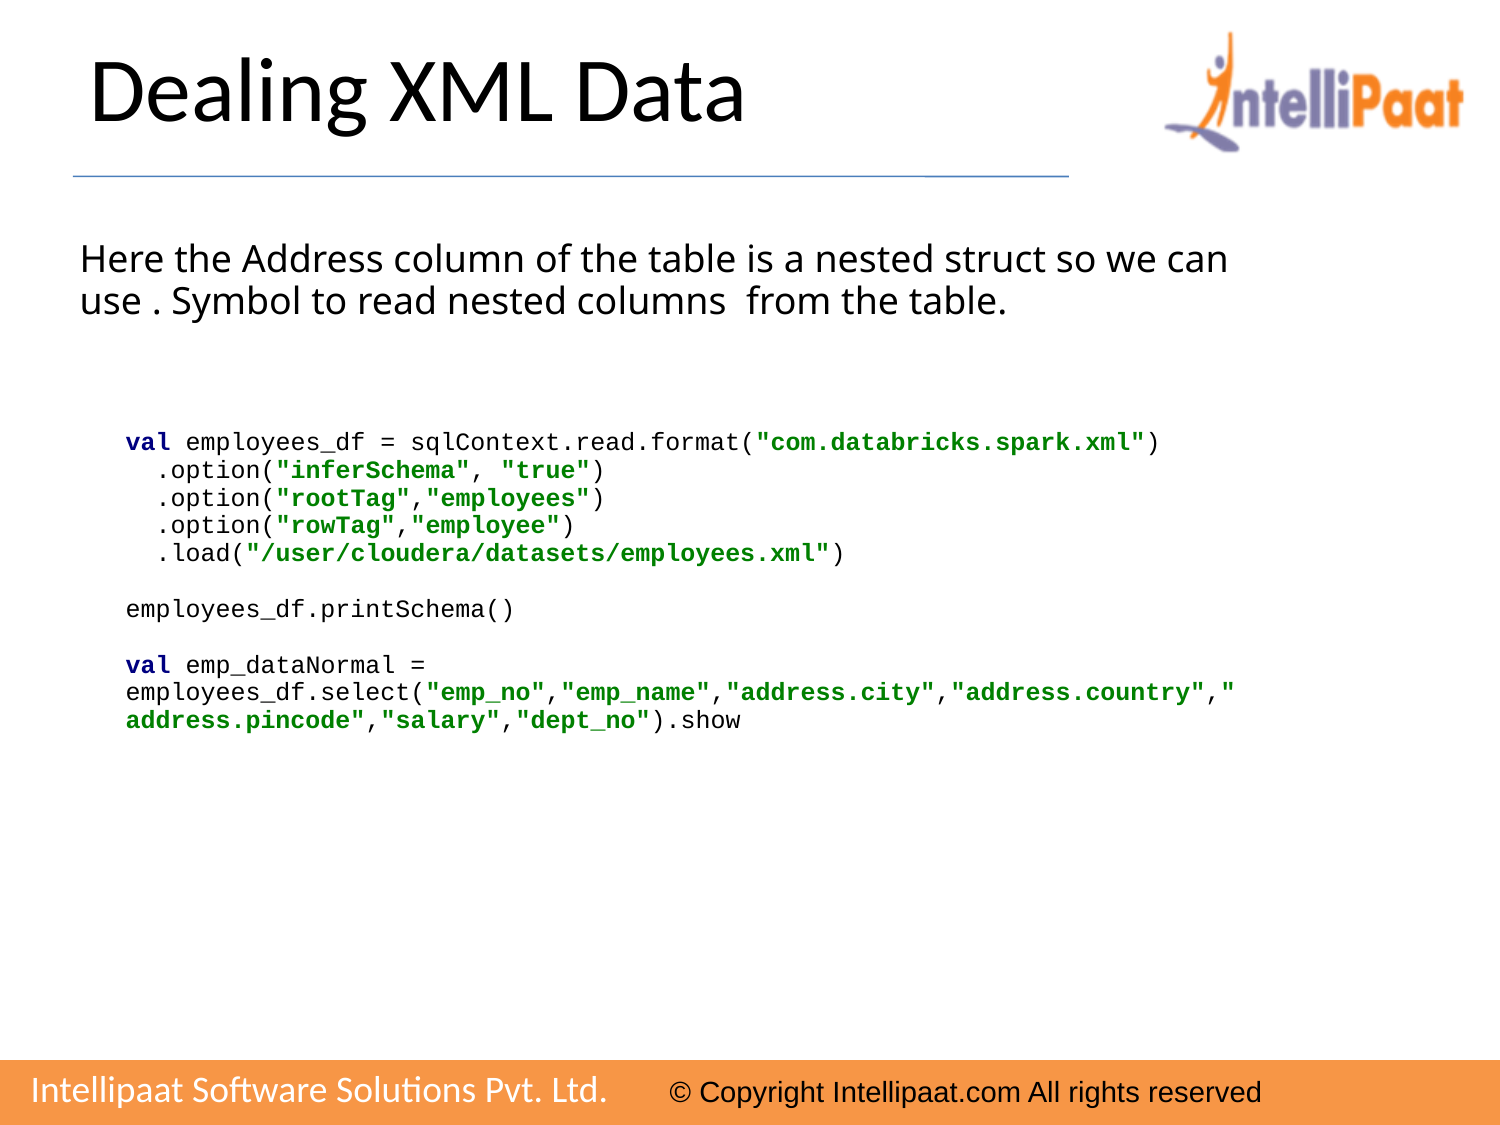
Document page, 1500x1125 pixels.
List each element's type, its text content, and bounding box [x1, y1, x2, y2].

picture [1121, 28, 1473, 158]
text_box val employees_df = sqlContext.read.format("com.databricks.spark.xml") .option("inferSchema", "true") .option("rootTag","employees") .option("rowTag","employee") .load("/user/cloudera/datasets/employees.xml") employees_df.printSchema() val emp_dataNormal = employees_df.select("emp_no","emp_name","address.city","address.country","address.pincode","salary","dept_no").show [114, 422, 1248, 740]
text_box Here the Address column of the table is a nested struct so we can use . Symbol to read nested columns from the table. [64, 231, 1247, 330]
title Dealing XML Data [81, 4, 985, 164]
